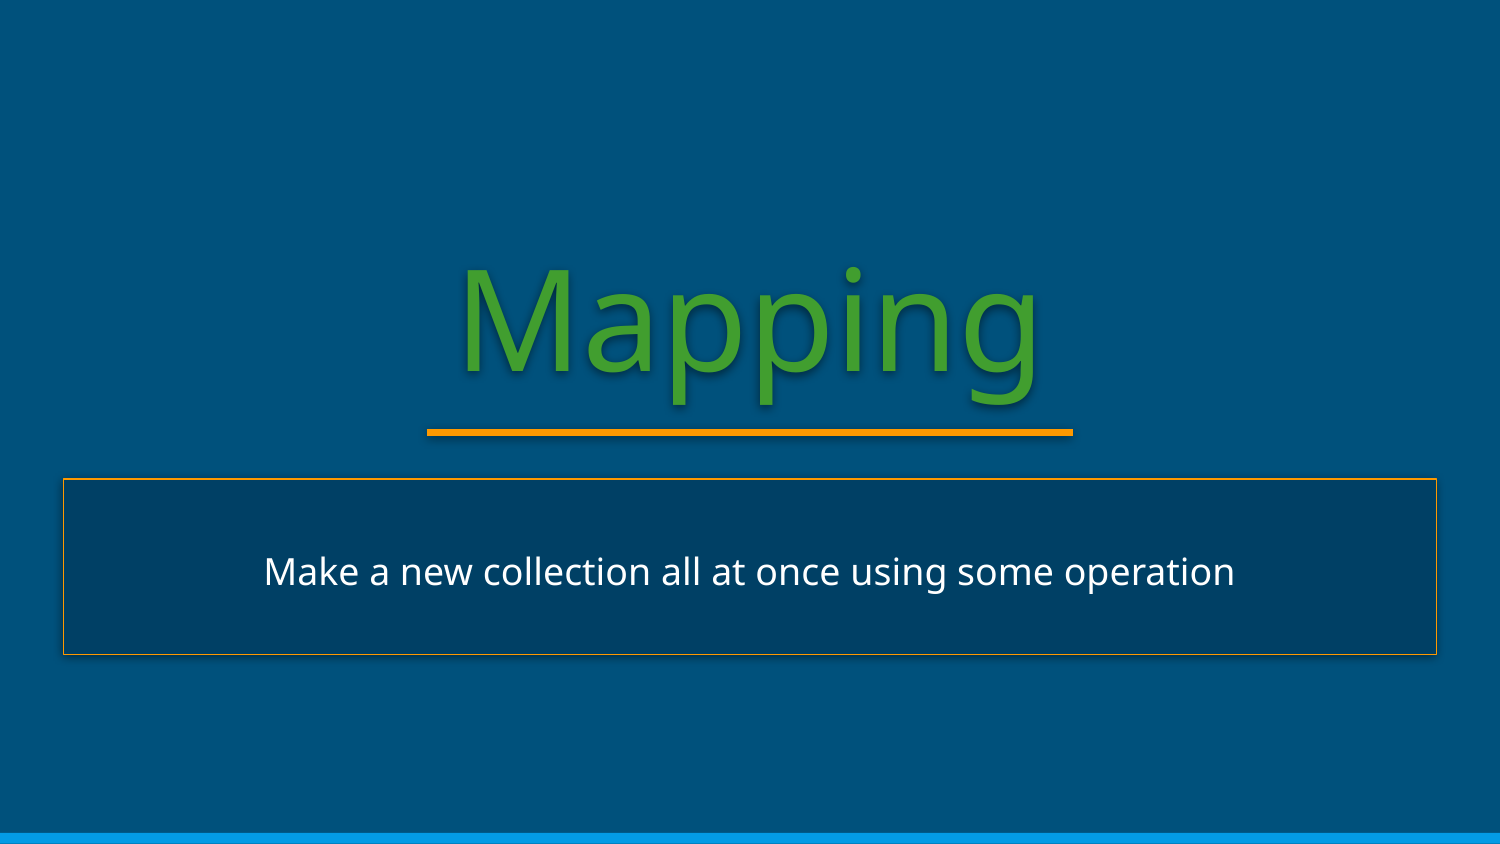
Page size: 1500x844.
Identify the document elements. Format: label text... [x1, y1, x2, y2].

title Mapping [63, 189, 1437, 442]
list Make a new collection all at once using some operation [63, 478, 1437, 655]
